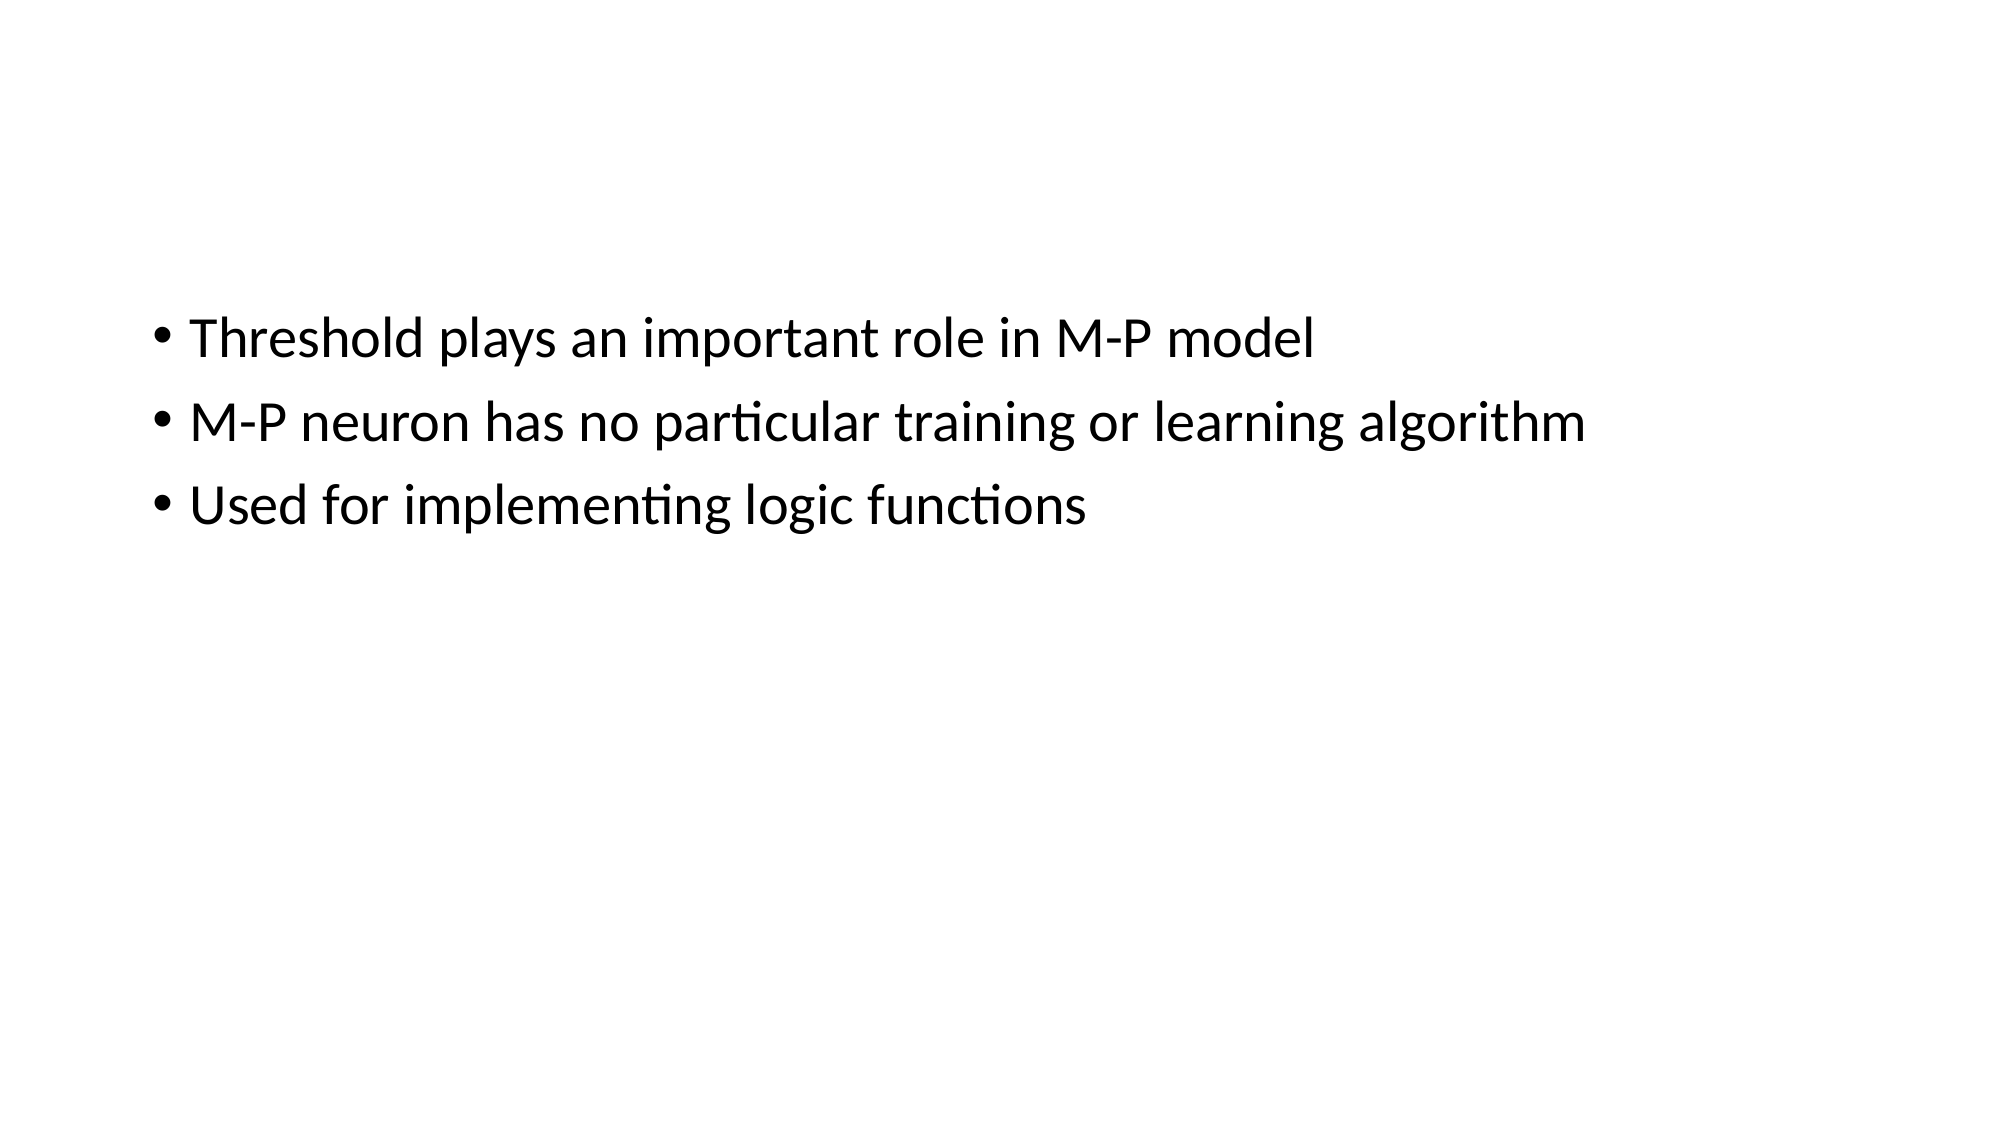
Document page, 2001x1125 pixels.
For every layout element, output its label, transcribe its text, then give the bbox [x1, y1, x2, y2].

list Threshold plays an important role in M-P model M-P neuron has no particular training or learning algorithm Used for implementing logic functions [137, 299, 1863, 1014]
